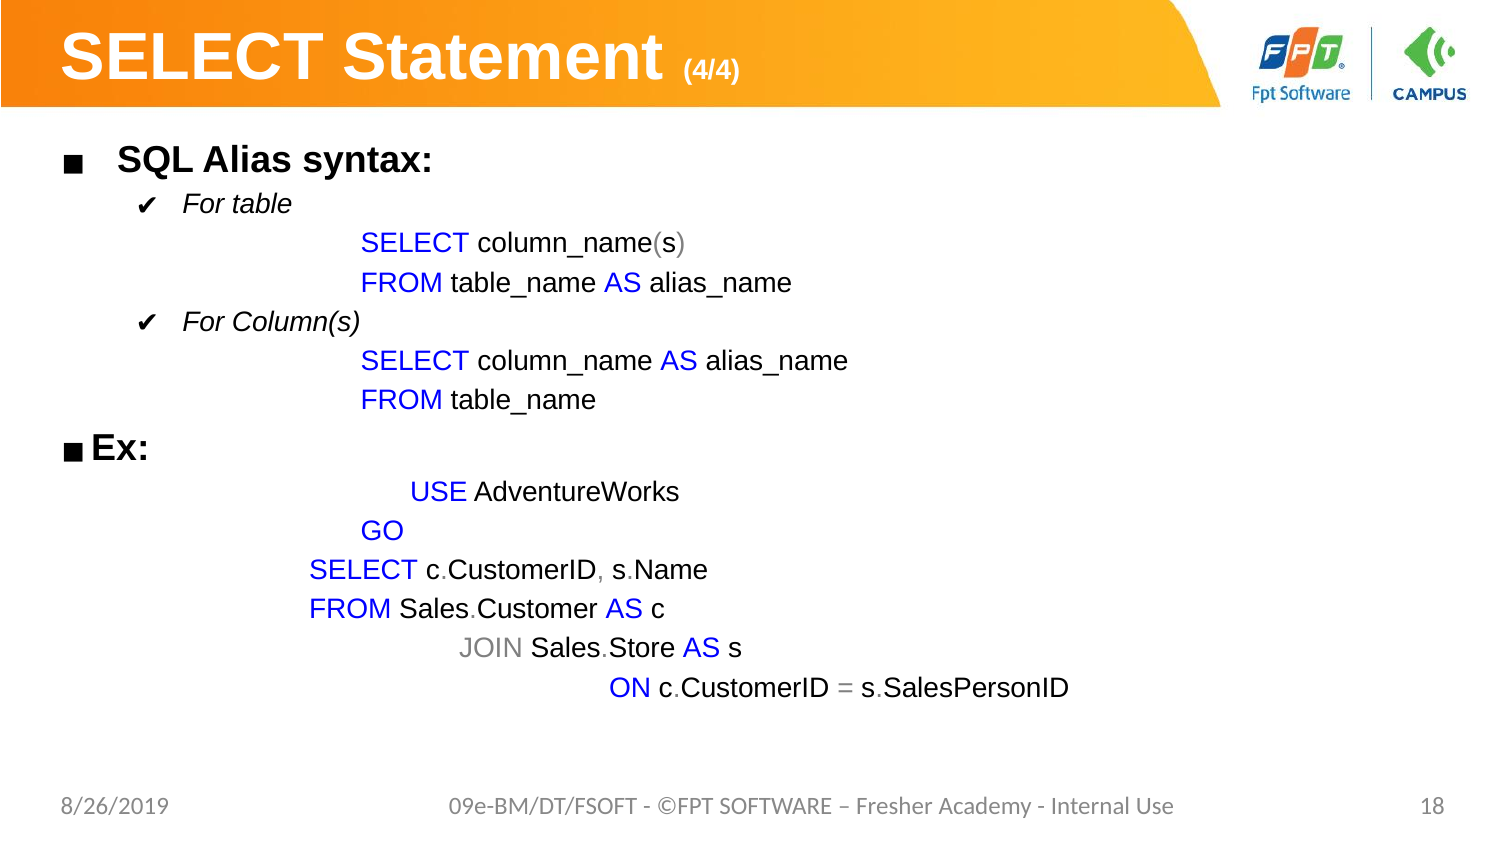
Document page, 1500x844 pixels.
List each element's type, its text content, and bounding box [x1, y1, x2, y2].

title SELECT Statement (4/4) [45, 0, 1176, 106]
slide_number ‹#› [1350, 782, 1461, 827]
list SQL Alias syntax: For table SELECT column_name(s) FROM table_name AS alias_name For Column(s) SELECT column_name AS alias_name FROM table_name Ex: USE AdventureWorks GO SELECT c.CustomerID, s.Name FROM Sales.Customer AS c JOIN Sales.Store AS s ON c.CustomerID = s.SalesPersonID [45, 127, 1461, 754]
footer 09e-BM/DT/FSOFT - ©FPT SOFTWARE – Fresher Academy - Internal Use [289, 782, 1335, 827]
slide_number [45, 782, 270, 827]
picture [1, 0, 1499, 844]
